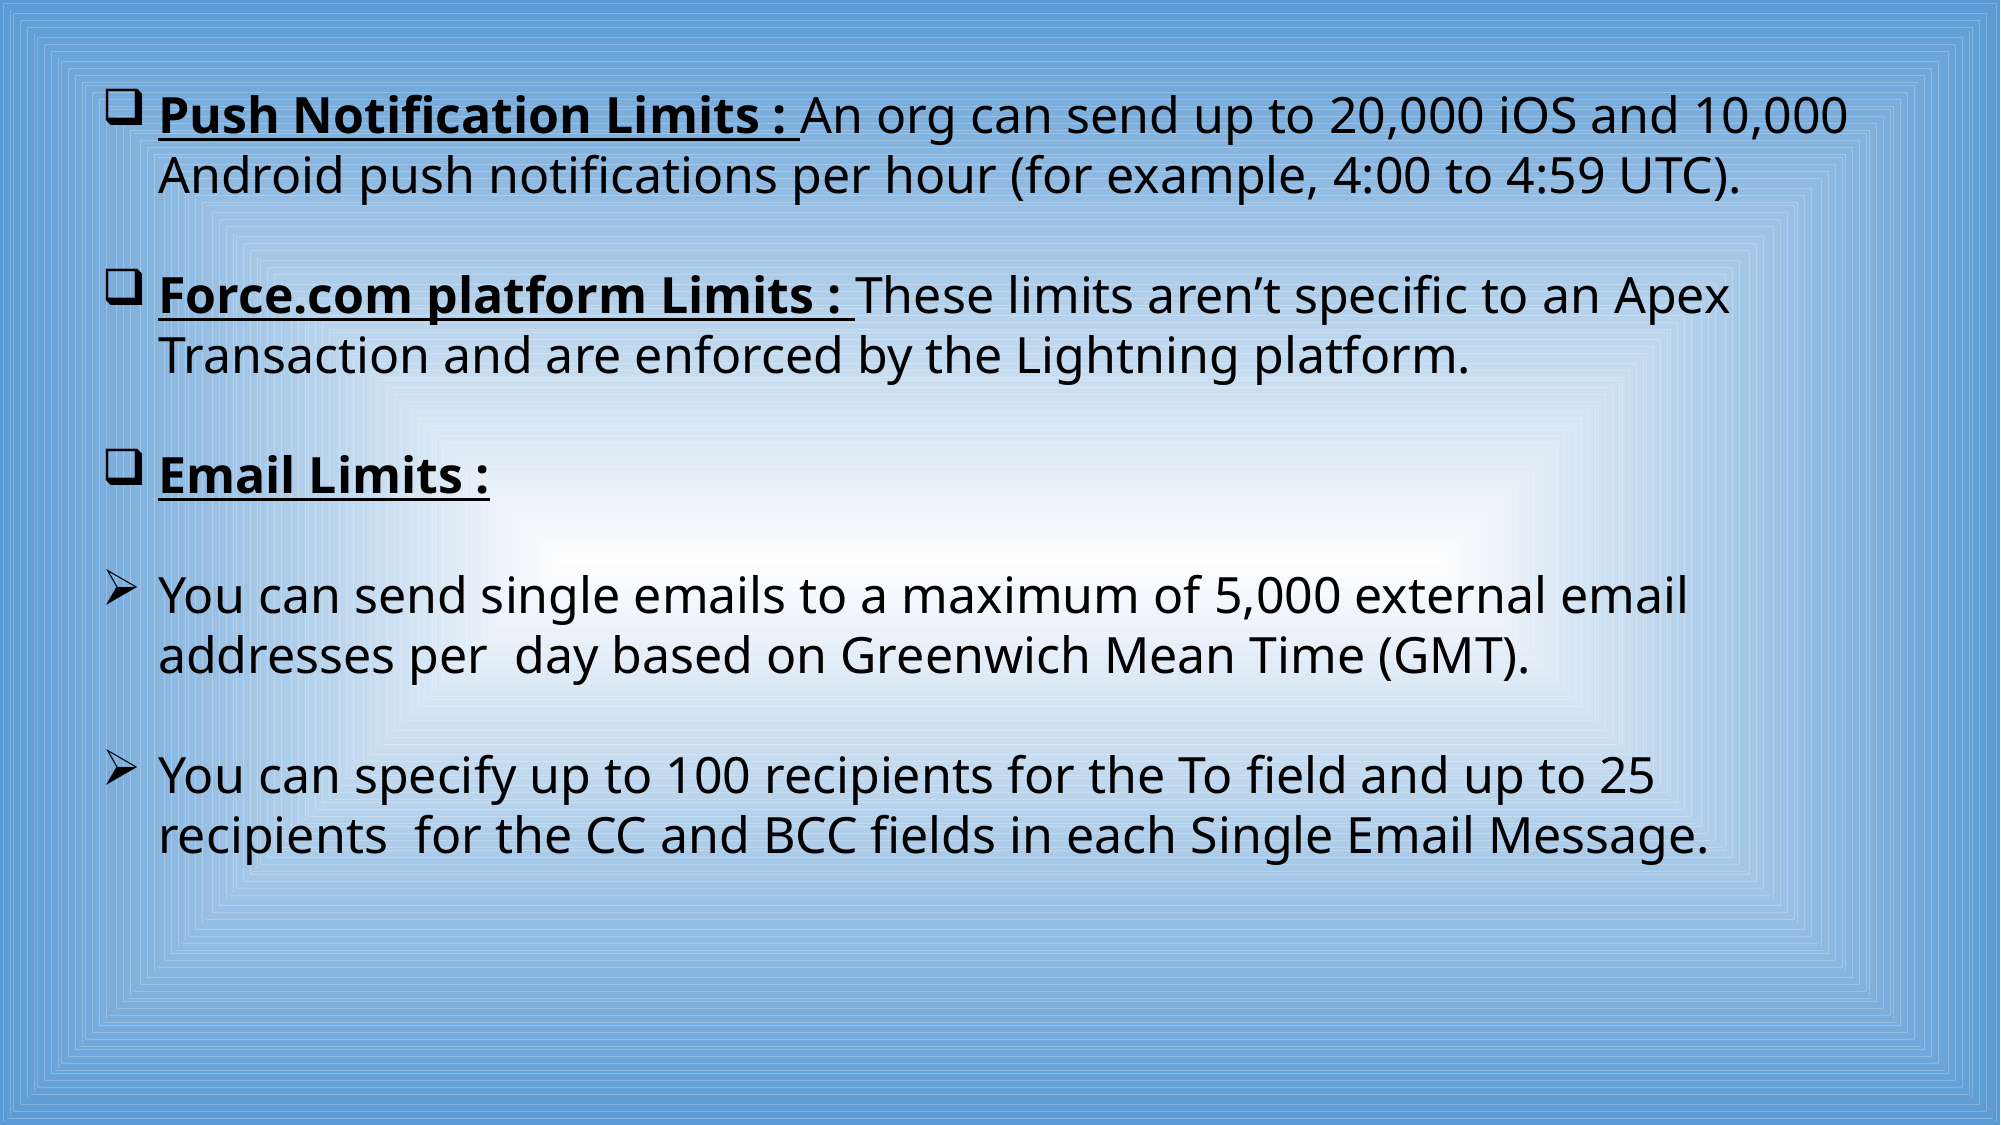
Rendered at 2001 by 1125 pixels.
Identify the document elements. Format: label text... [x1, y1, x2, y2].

text_box Push Notification Limits : An org can send up to 20,000 iOS and 10,000 Android push notifications per hour (for example, 4:00 to 4:59 UTC). Force.com platform Limits : These limits aren’t specific to an Apex Transaction and are enforced by the Lightning platform. Email Limits : You can send single emails to a maximum of 5,000 external email addresses per day based on Greenwich Mean Time (GMT). You can specify up to 100 recipients for the To field and up to 25 recipients for the CC and BCC fields in each Single Email Message. [87, 76, 1881, 932]
